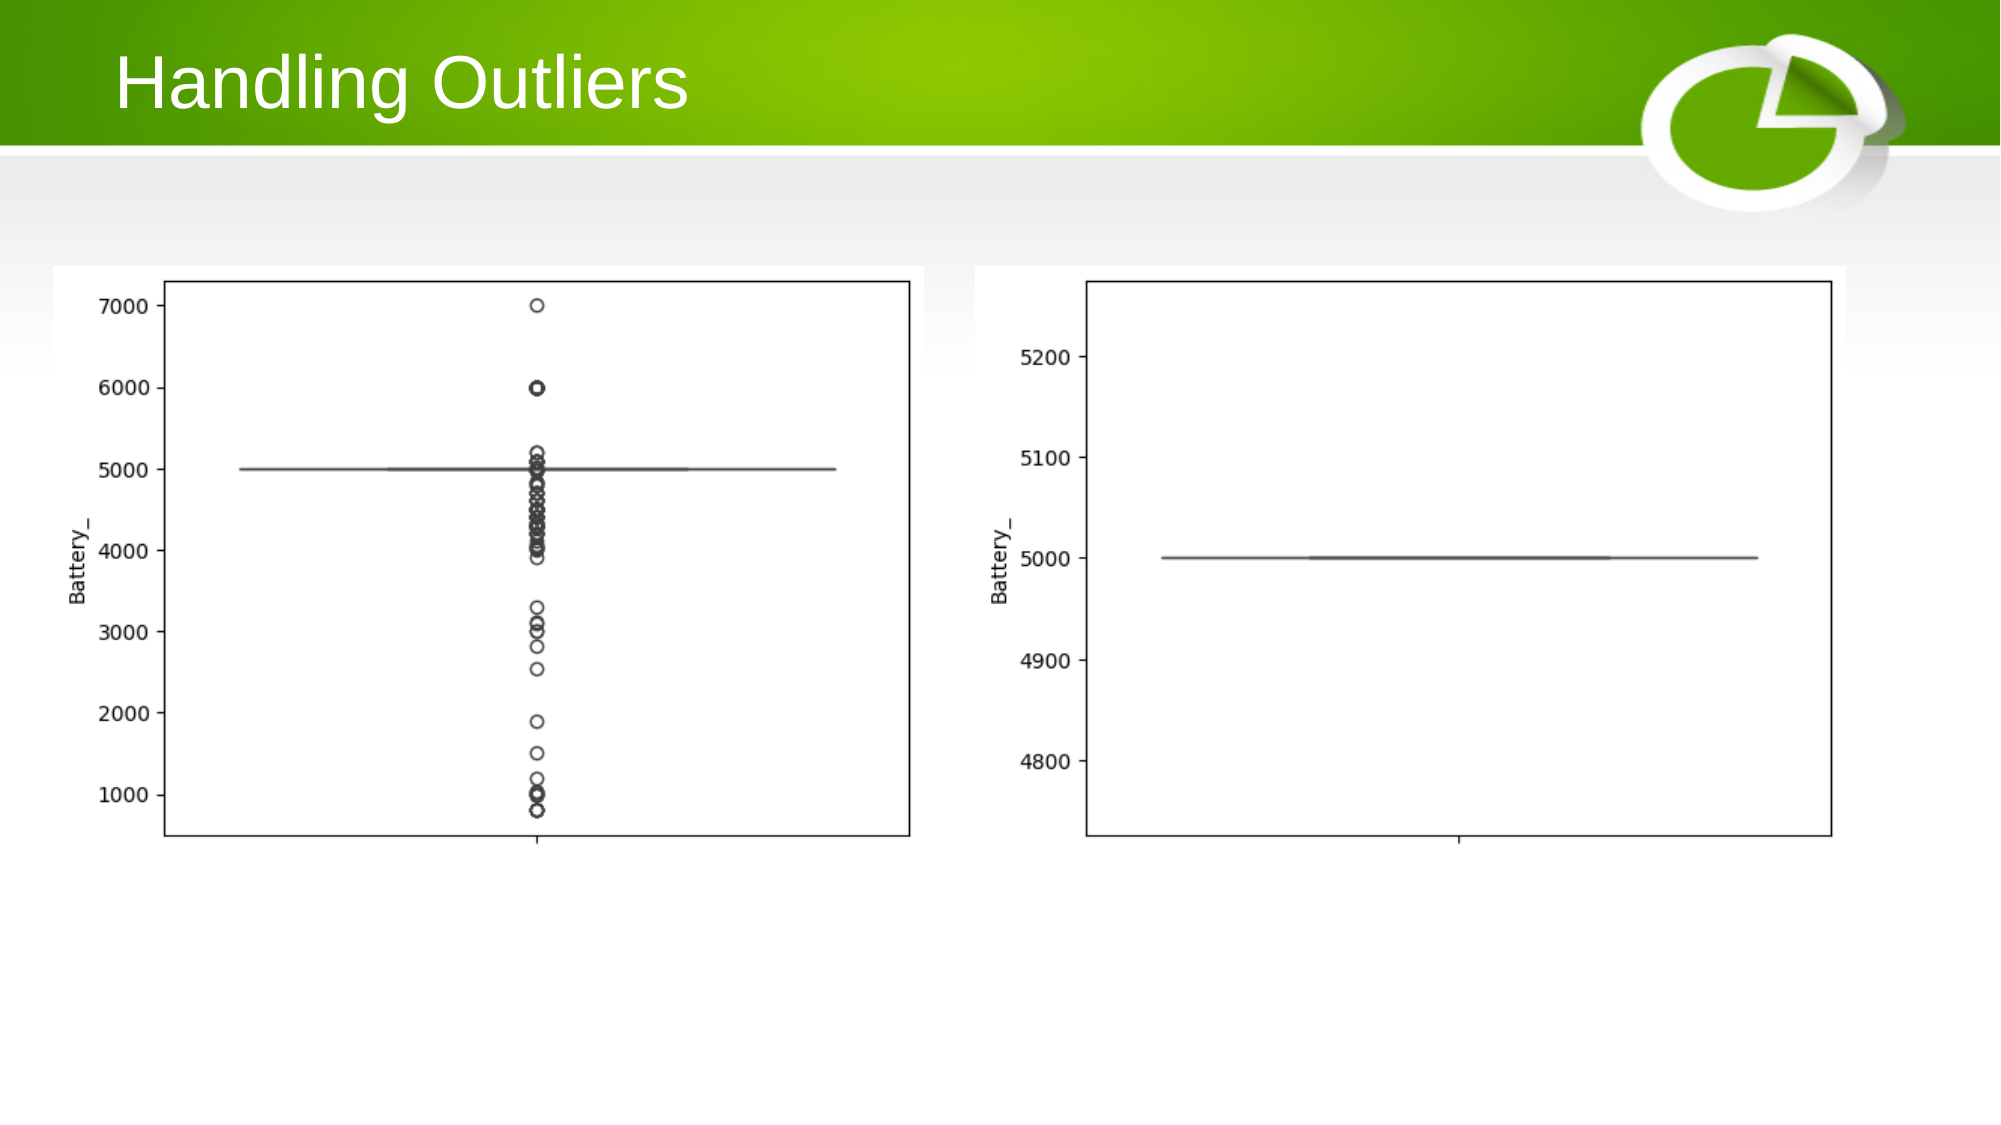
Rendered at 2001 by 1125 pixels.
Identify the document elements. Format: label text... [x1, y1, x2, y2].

title Handling Outliers [99, 30, 1901, 127]
picture [0, 0, 2001, 1125]
